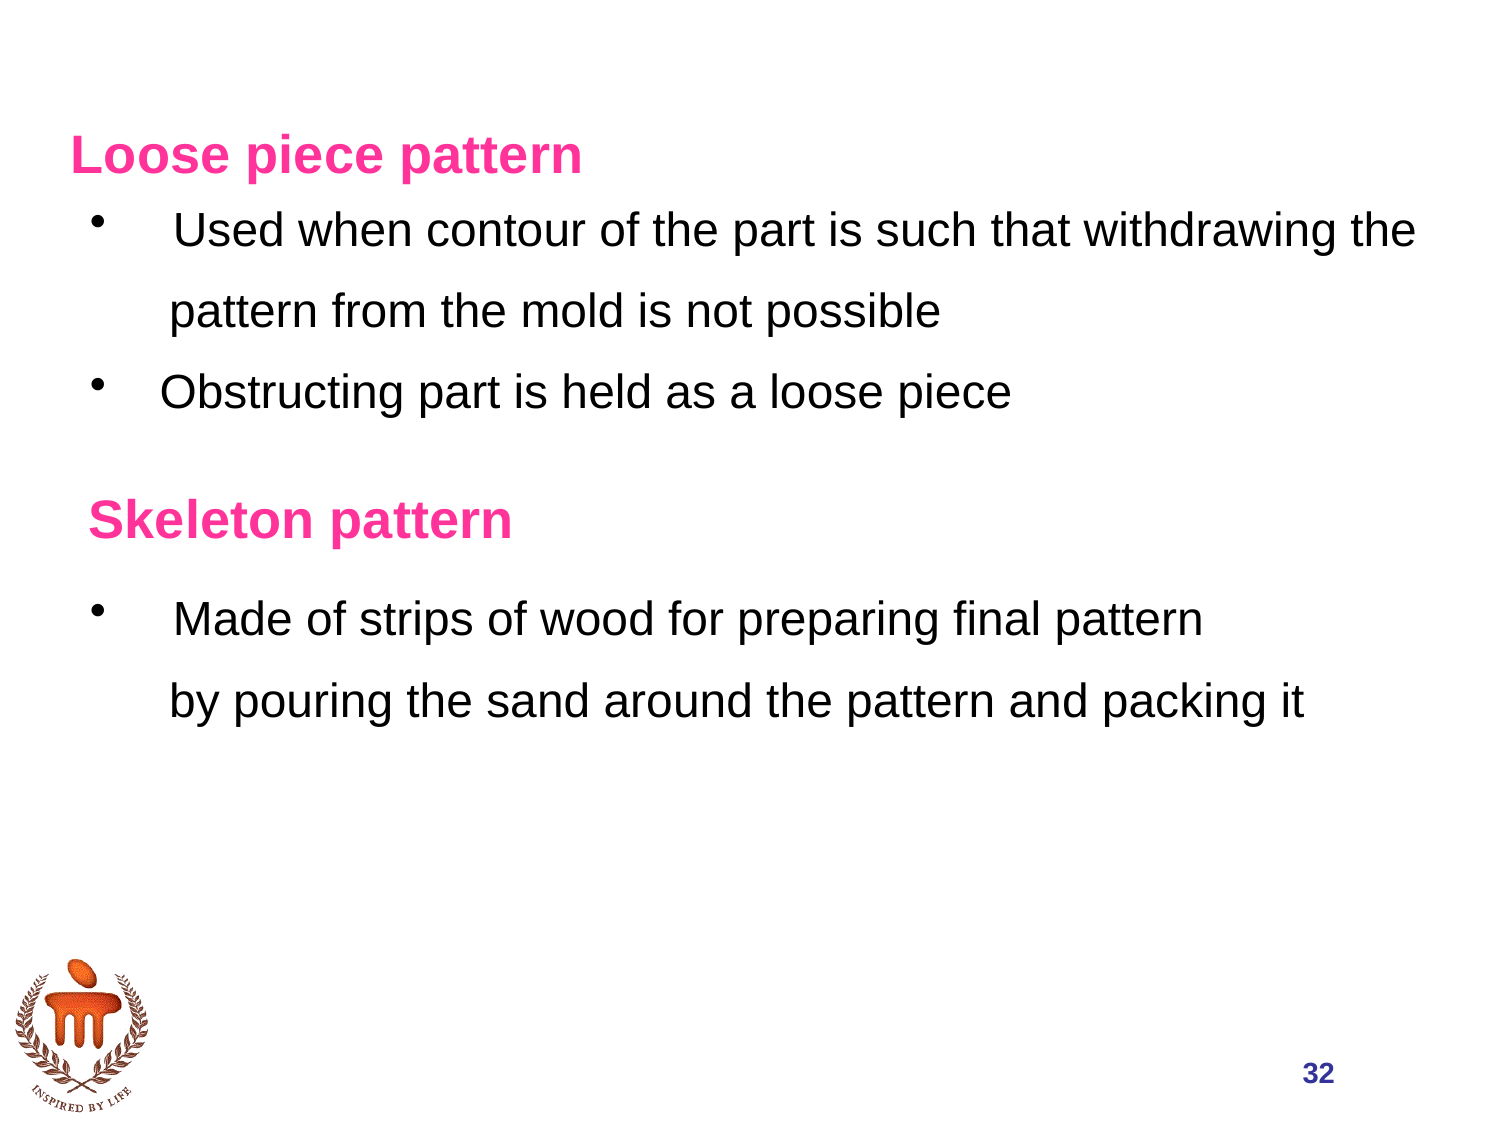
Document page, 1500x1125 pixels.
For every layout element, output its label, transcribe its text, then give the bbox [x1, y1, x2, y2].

text_box Loose piece pattern [56, 111, 599, 192]
slide_number 32 [999, 1046, 1351, 1125]
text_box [73, 476, 1438, 740]
text_box Used when contour of the part is such that withdrawing the pattern from the mold is not possible Obstructing part is held as a loose piece [74, 190, 1438, 426]
picture [0, 952, 157, 1118]
